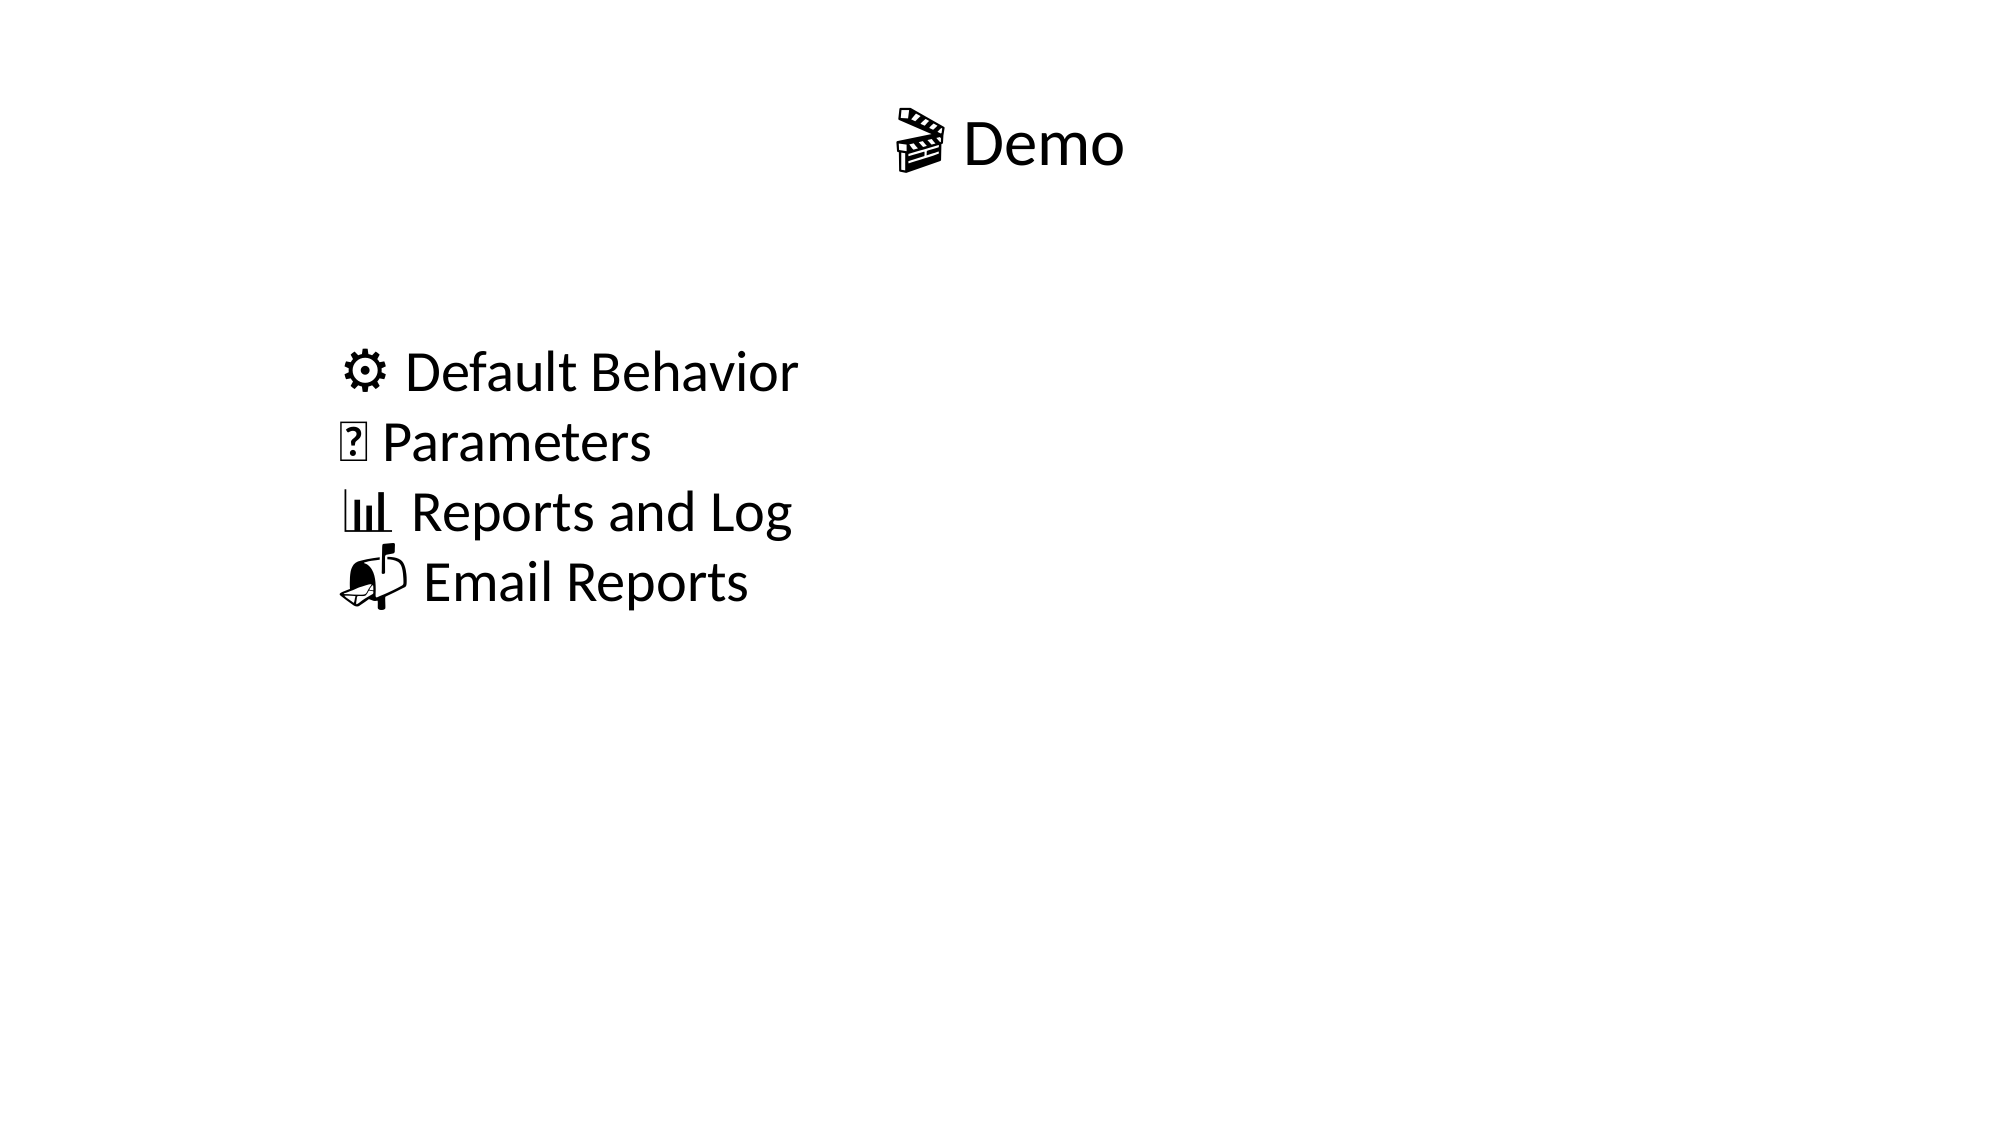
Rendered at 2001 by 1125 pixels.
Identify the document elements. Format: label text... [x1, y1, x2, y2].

title 🎬 Demo [324, 45, 1675, 233]
list ⚙️ Default Behavior 🔧 Parameters 📊 Reports and Log 📬 Email Reports [324, 147, 851, 800]
